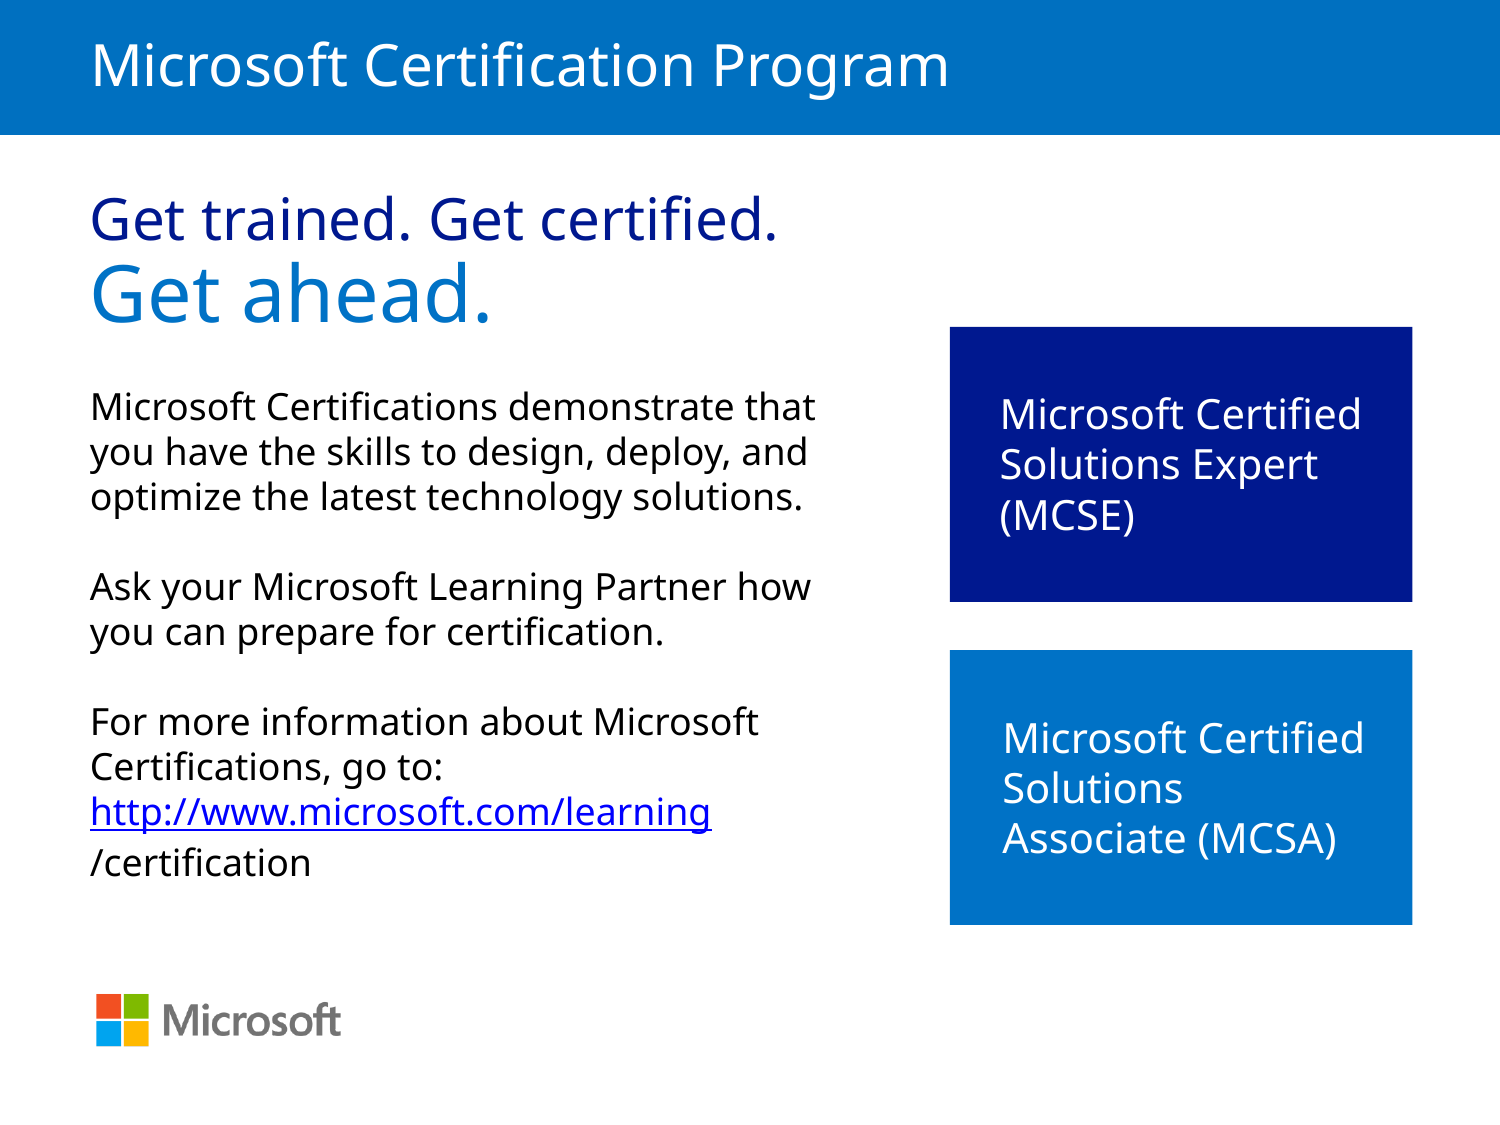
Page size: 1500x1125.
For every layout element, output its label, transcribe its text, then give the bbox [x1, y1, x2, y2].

text_box Microsoft Certified Solutions Expert (MCSE) [984, 380, 1385, 546]
picture [62, 962, 375, 1078]
text_box [948, 325, 1415, 604]
text_box Get ahead. Microsoft Certifications demonstrate that you have the skills to design, deploy, and optimize the latest technology solutions. Ask your Microsoft Learning Partner how you can prepare for certification. For more information about Microsoft Certifications, go to: http://www.microsoft.com/learning /certification [75, 260, 850, 1072]
text_box Get trained. Get certified. [74, 174, 900, 260]
text_box Microsoft Certified Solutions Associate (MCSA) [987, 704, 1388, 869]
title Microsoft Certification Program [75, 0, 1425, 135]
text_box [948, 648, 1415, 927]
